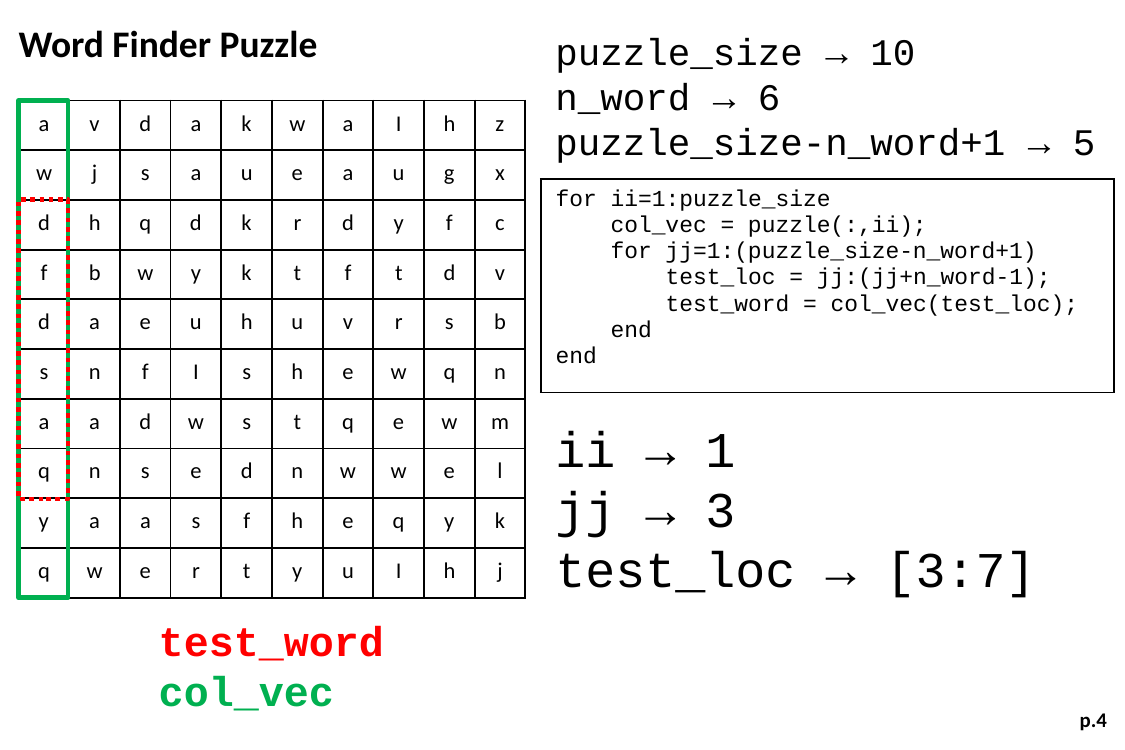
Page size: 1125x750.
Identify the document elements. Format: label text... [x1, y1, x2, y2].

table_cell q [374, 499, 423, 547]
table_cell u [171, 300, 220, 348]
table_cell m [476, 400, 524, 448]
table_cell a [121, 499, 170, 547]
text_box ii → 1 jj → 3 test_loc → [3:7] [540, 410, 1114, 605]
table_header d [121, 101, 170, 149]
table_header a [324, 101, 372, 149]
table_cell q [121, 201, 170, 249]
table_header I [374, 101, 423, 149]
table_cell w [70, 549, 119, 597]
table_cell h [70, 201, 119, 249]
table_cell b [476, 300, 524, 348]
text_box [16, 498, 70, 600]
table_cell d [324, 201, 372, 249]
table_header z [476, 101, 524, 149]
table_cell e [121, 300, 170, 348]
table_header for ii=1:puzzle_size col_vec = puzzle(:,ii); for jj=1:(puzzle_size-n_word+1) test_loc = jj:(jj+n_word-1); test_word = col_vec(test_loc); end end [542, 180, 1113, 392]
table_cell d [425, 251, 474, 298]
table_cell n [70, 449, 119, 497]
table_cell a [324, 151, 372, 199]
table_cell s [121, 449, 170, 497]
table_cell e [273, 151, 322, 199]
text_box test_word col_vec [143, 607, 399, 722]
table_cell s [121, 151, 170, 199]
table_cell r [273, 201, 322, 249]
table_cell t [222, 549, 271, 597]
table_cell v [476, 251, 524, 298]
table_cell d [222, 449, 271, 497]
table_cell l [476, 449, 524, 497]
table_cell t [374, 251, 423, 298]
table_cell n [476, 350, 524, 398]
table_cell a [171, 151, 220, 199]
text_box puzzle_size → 10 n_word → 6 puzzle_size-n_word+1 → 5 [540, 20, 1114, 171]
table_cell e [425, 449, 474, 497]
table_cell a [70, 300, 119, 348]
table_cell w [121, 251, 170, 298]
table_cell y [374, 201, 423, 249]
table_cell f [425, 201, 474, 249]
table_cell t [273, 251, 322, 298]
table_cell w [374, 350, 423, 398]
table_cell y [425, 499, 474, 547]
table_cell f [121, 350, 170, 398]
table_cell h [222, 300, 271, 348]
table_header k [222, 101, 271, 149]
table_cell d [171, 201, 220, 249]
table_header a [171, 101, 220, 149]
table_cell r [374, 300, 423, 348]
table_cell s [171, 499, 220, 547]
table_cell f [222, 499, 271, 547]
table_cell e [324, 350, 372, 398]
table_cell f [324, 251, 372, 298]
table_cell a [70, 499, 119, 547]
table_cell t [273, 400, 322, 448]
table_cell s [425, 300, 474, 348]
table_cell r [171, 549, 220, 597]
table_cell h [425, 549, 474, 597]
table_header h [425, 101, 474, 149]
table_cell u [222, 151, 271, 199]
table_cell g [425, 151, 474, 199]
table_cell y [171, 251, 220, 298]
text_box [16, 197, 70, 501]
table_header w [273, 101, 322, 149]
table_cell s [222, 350, 271, 398]
table_cell b [70, 251, 119, 298]
table_cell d [121, 400, 170, 448]
table_cell w [425, 400, 474, 448]
table_cell e [324, 499, 372, 547]
table_cell e [374, 400, 423, 448]
table_cell k [476, 499, 524, 547]
table_cell j [70, 151, 119, 199]
table_cell w [374, 449, 423, 497]
table_cell I [171, 350, 220, 398]
table_cell c [476, 201, 524, 249]
table_cell u [273, 300, 322, 348]
table_header v [70, 101, 119, 149]
table_cell v [324, 300, 372, 348]
table_cell k [222, 201, 271, 249]
table_cell e [171, 449, 220, 497]
table_cell h [273, 350, 322, 398]
table_cell u [324, 549, 372, 597]
table_cell s [222, 400, 271, 448]
table_cell I [374, 549, 423, 597]
table_cell w [171, 400, 220, 448]
table_cell h [273, 499, 322, 547]
table_cell n [273, 449, 322, 497]
table_cell k [222, 251, 271, 298]
text_box Word Finder Puzzle [18, 19, 1107, 65]
table_cell q [425, 350, 474, 398]
table_cell q [324, 400, 372, 448]
table_cell e [121, 549, 170, 597]
table_cell j [476, 549, 524, 597]
slide_number p.4 [853, 706, 1107, 732]
table_cell x [476, 151, 524, 199]
text_box [16, 98, 70, 203]
table_cell n [70, 350, 119, 398]
table_cell w [324, 449, 372, 497]
table_cell a [70, 400, 119, 448]
table_cell u [374, 151, 423, 199]
table_cell y [273, 549, 322, 597]
